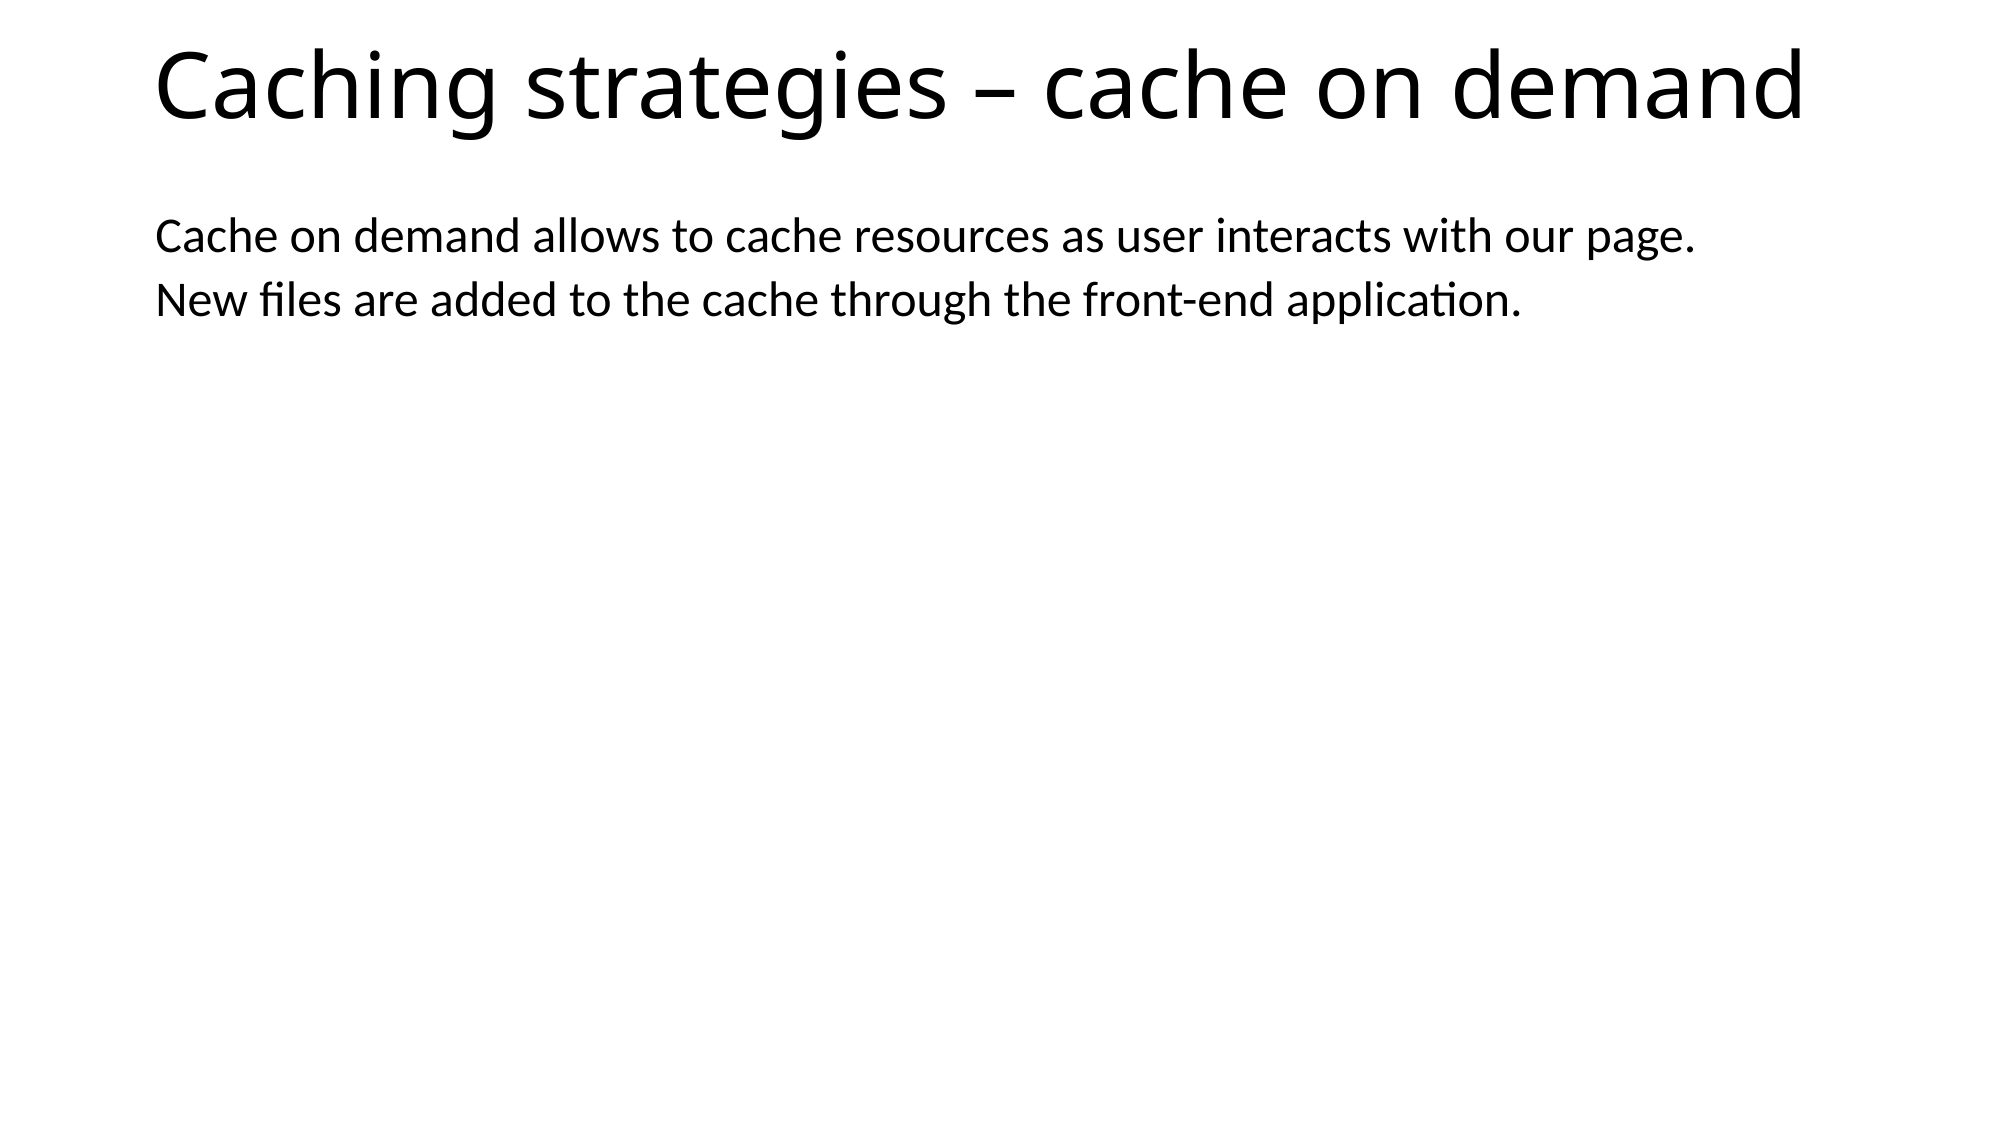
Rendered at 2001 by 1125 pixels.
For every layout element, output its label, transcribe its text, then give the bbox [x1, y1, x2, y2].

list Cache on demand allows to cache resources as user interacts with our page. New files are added to the cache through the front-end application. [65, 201, 1863, 1069]
title Caching strategies – cache on demand [138, 23, 1864, 154]
